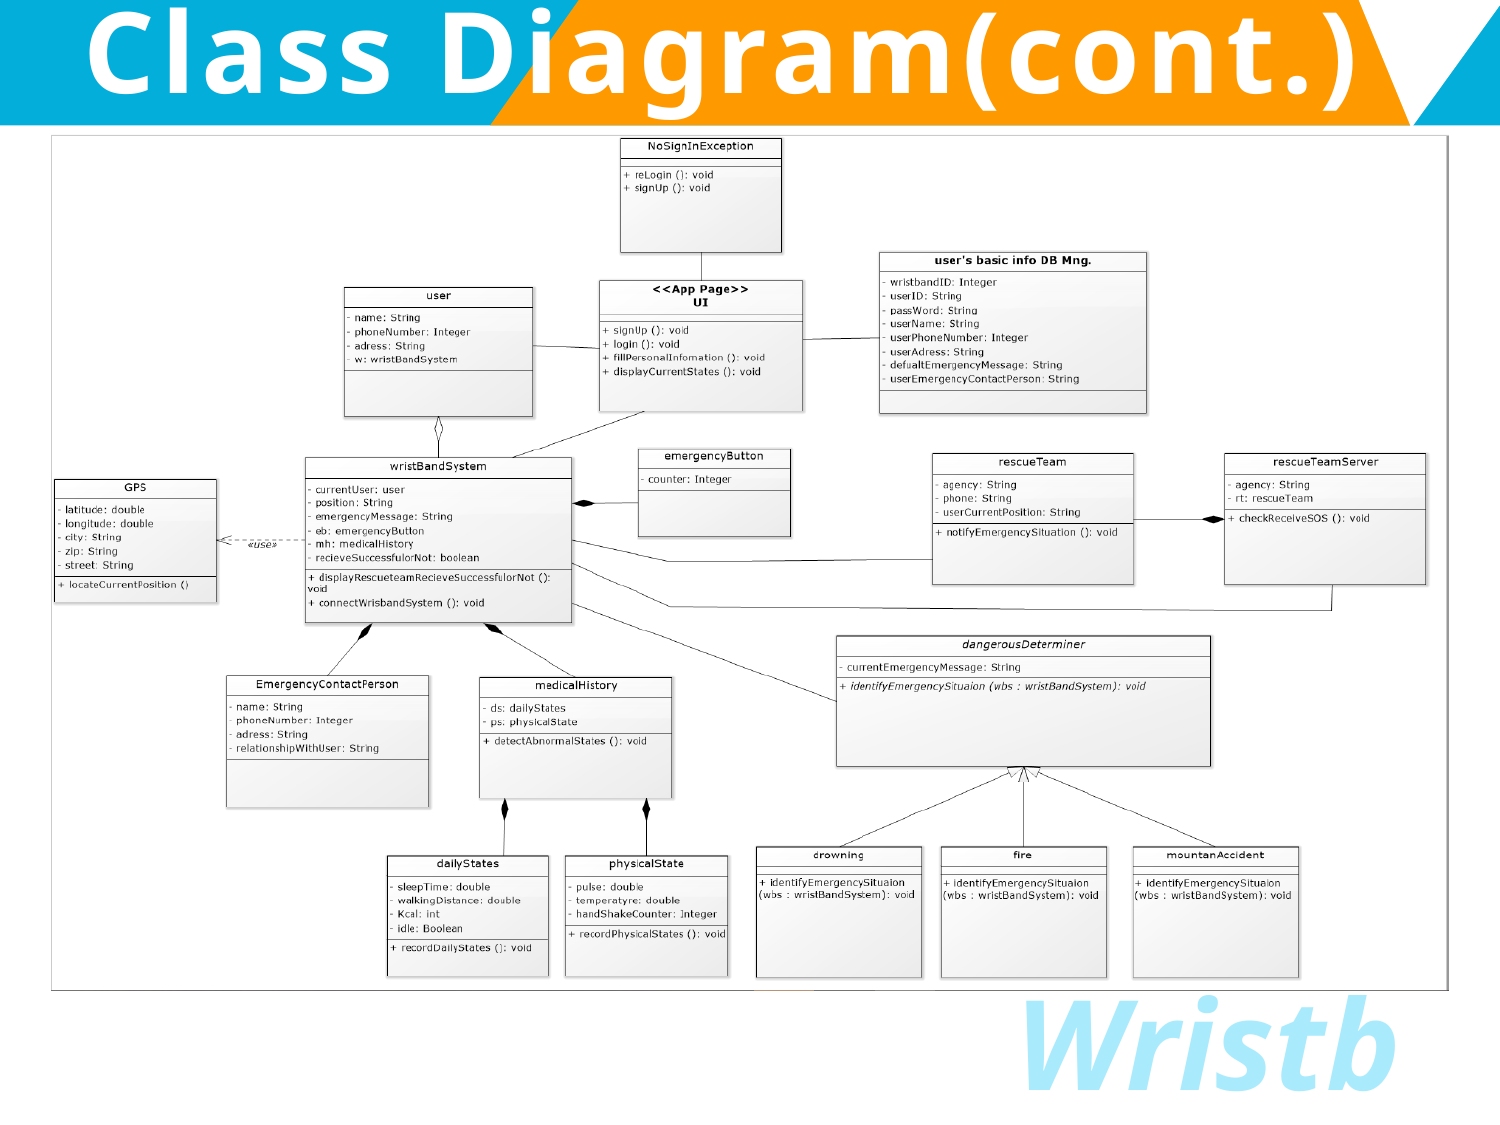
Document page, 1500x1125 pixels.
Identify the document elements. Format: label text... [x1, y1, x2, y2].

picture [282, 90, 316, 94]
picture [344, 90, 378, 94]
picture [214, 90, 237, 94]
picture [110, 90, 144, 94]
title Class Diagram(cont.) [68, 7, 1419, 90]
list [51, 134, 1449, 991]
